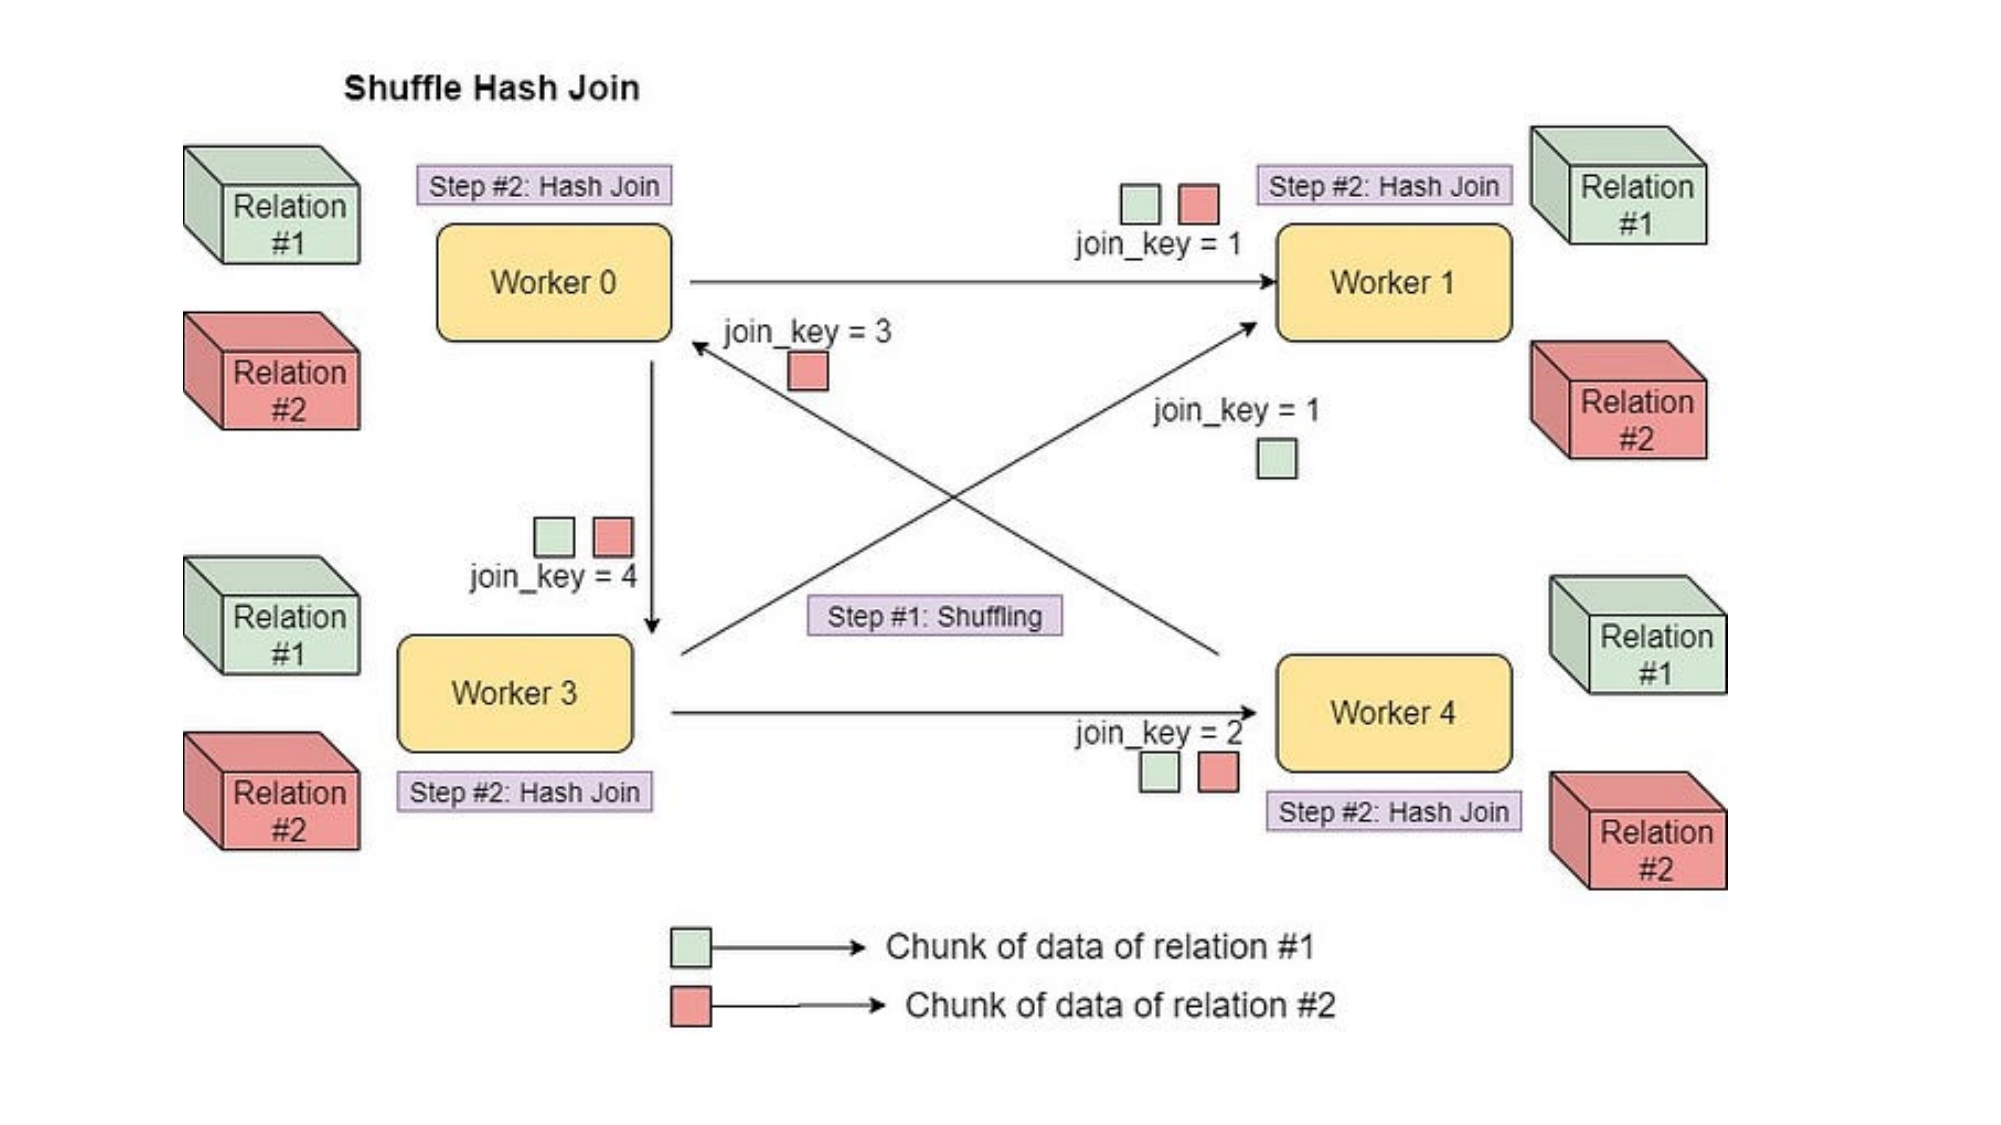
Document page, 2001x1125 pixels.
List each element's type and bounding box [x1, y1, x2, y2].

picture [183, 60, 1728, 1039]
